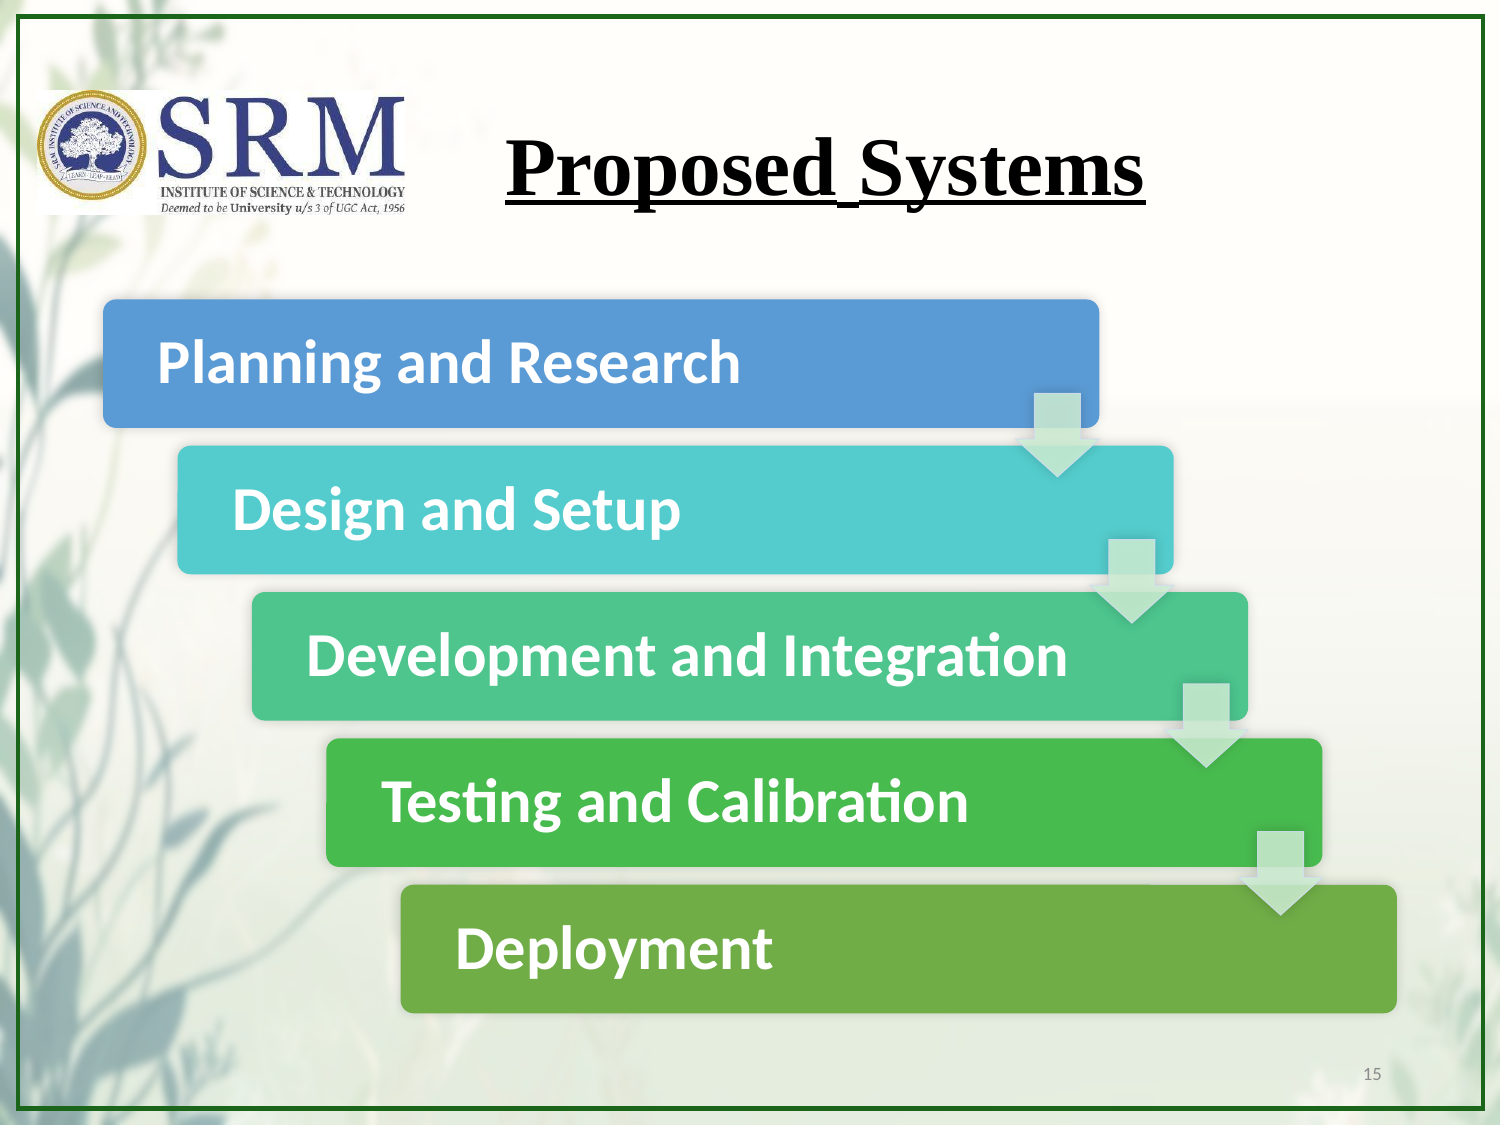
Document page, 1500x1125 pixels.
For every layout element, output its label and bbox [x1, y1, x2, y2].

text_box [17, 16, 1484, 1109]
picture [37, 90, 405, 215]
list [103, 299, 1397, 1014]
